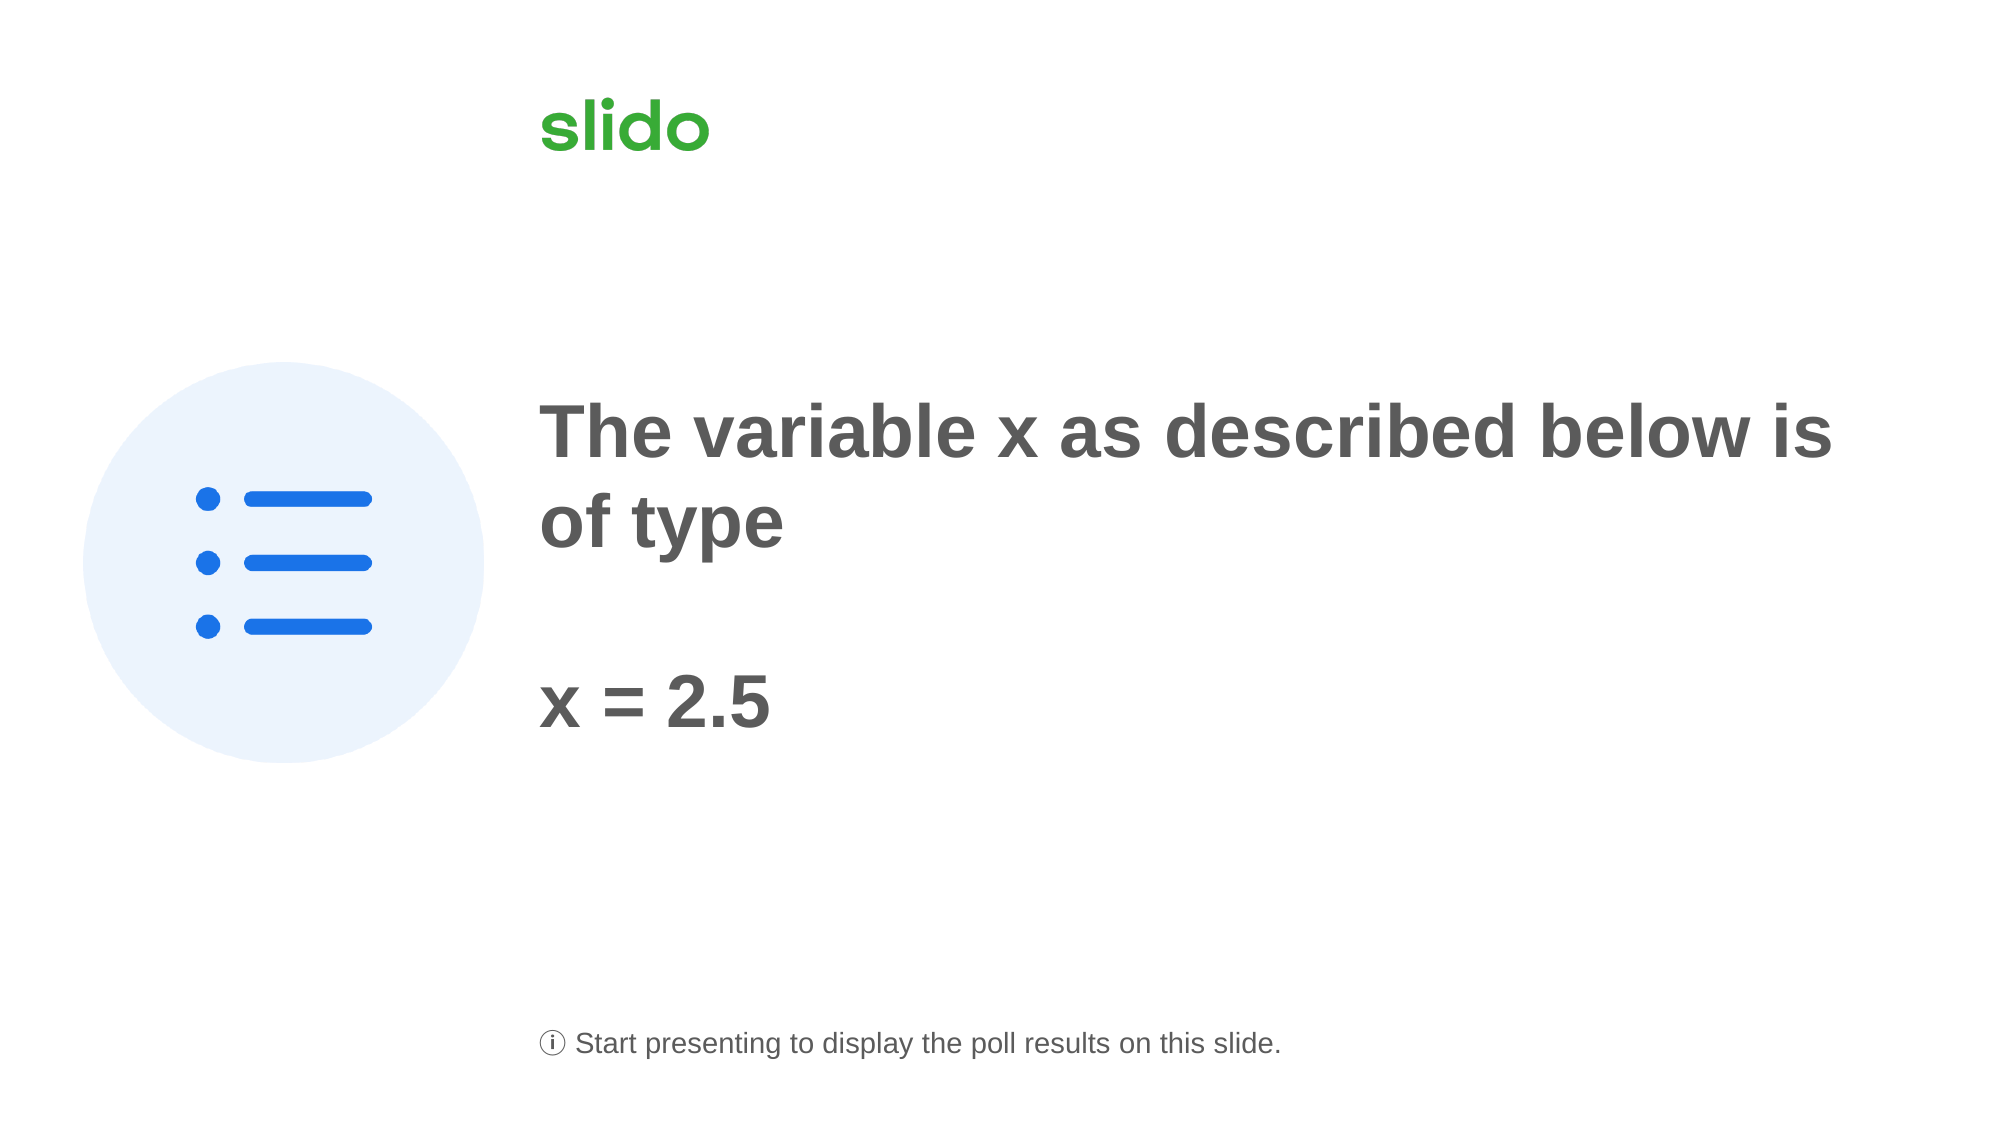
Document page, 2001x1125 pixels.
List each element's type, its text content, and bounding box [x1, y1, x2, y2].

picture [83, 362, 484, 763]
text_box The variable x as described below is of type x = 2.5 [523, 420, 1919, 705]
picture [524, 83, 726, 168]
text_box ⓘ Start presenting to display the poll results on this slide. [523, 998, 1960, 1086]
